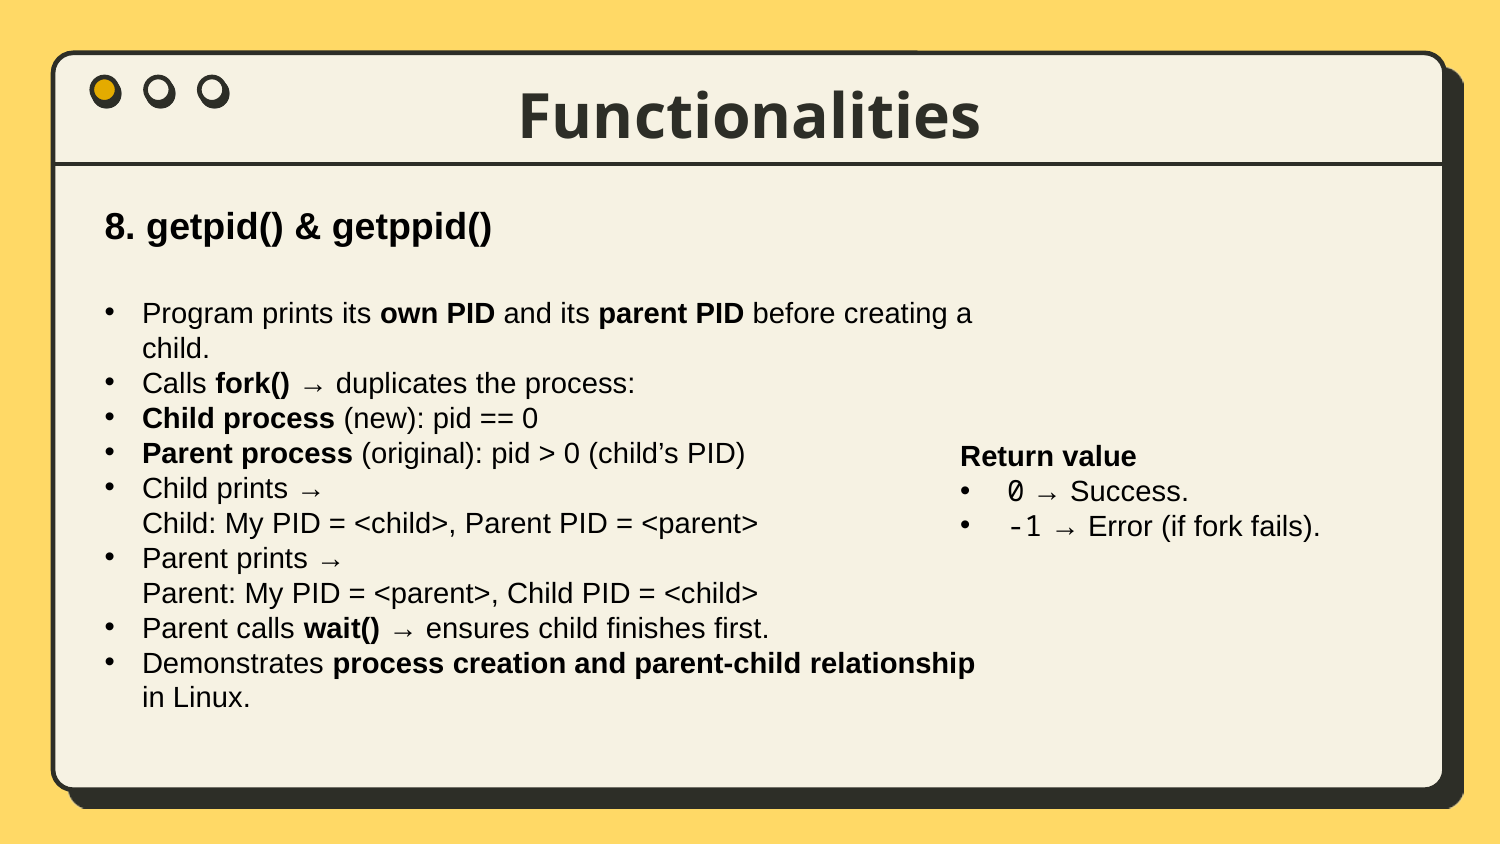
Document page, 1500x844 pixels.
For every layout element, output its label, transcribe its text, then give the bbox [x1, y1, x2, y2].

text_box Return value 0 → Success. -1 → Error (if fork fails). [1002, 429, 1457, 550]
text_box Functionalities [118, 81, 1382, 167]
text_box Program prints its own PID and its parent PID before creating a child. Calls fork() → duplicates the process: Child process (new): pid == 0 Parent process (original): pid > 0 (child’s PID) Child prints → Child: My PID = <child>, Parent PID = <parent> Parent prints → Parent: My PID = <parent>, Child PID = <child> Parent calls wait() → ensures child finishes first. Demonstrates process creation and parent-child relationship in Linux. [89, 286, 1002, 722]
title 8. getpid() & getppid() [89, 182, 545, 263]
